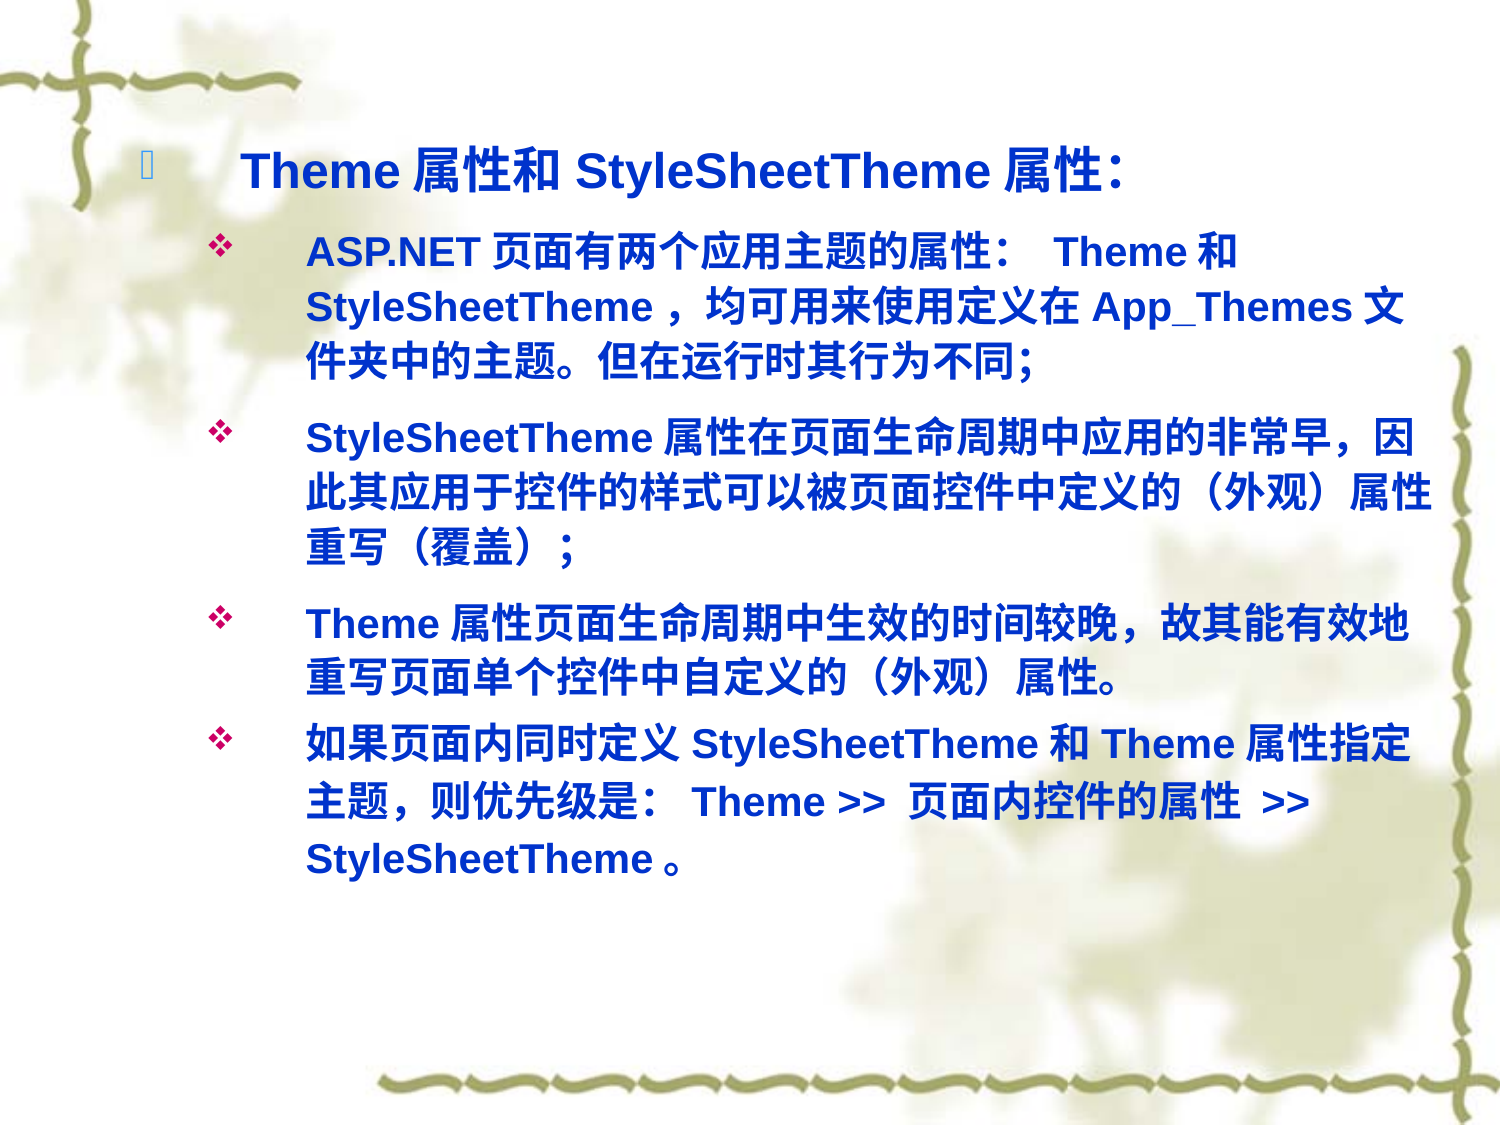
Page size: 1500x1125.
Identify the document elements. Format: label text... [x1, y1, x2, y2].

picture [0, 0, 1500, 1125]
list Theme属性和StyleSheetTheme属性： ASP.NET页面有两个应用主题的属性： Theme和StyleSheetTheme，均可用来使用定义在App_Themes文件夹中的主题。但在运行时其行为不同； StyleSheetTheme属性在页面生命周期中应用的非常早，因此其应用于控件的样式可以被页面控件中定义的（外观）属性重写（覆盖）； Theme属性页面生命周期中生效的时间较晚，故其能有效地重写页面单个控件中自定义的（外观）属性。 如果页面内同时定义StyleSheetTheme和Theme属性指定主题，则优先级是：Theme >> 页面内控件的属性 >> StyleSheetTheme。 [49, 125, 1452, 1024]
